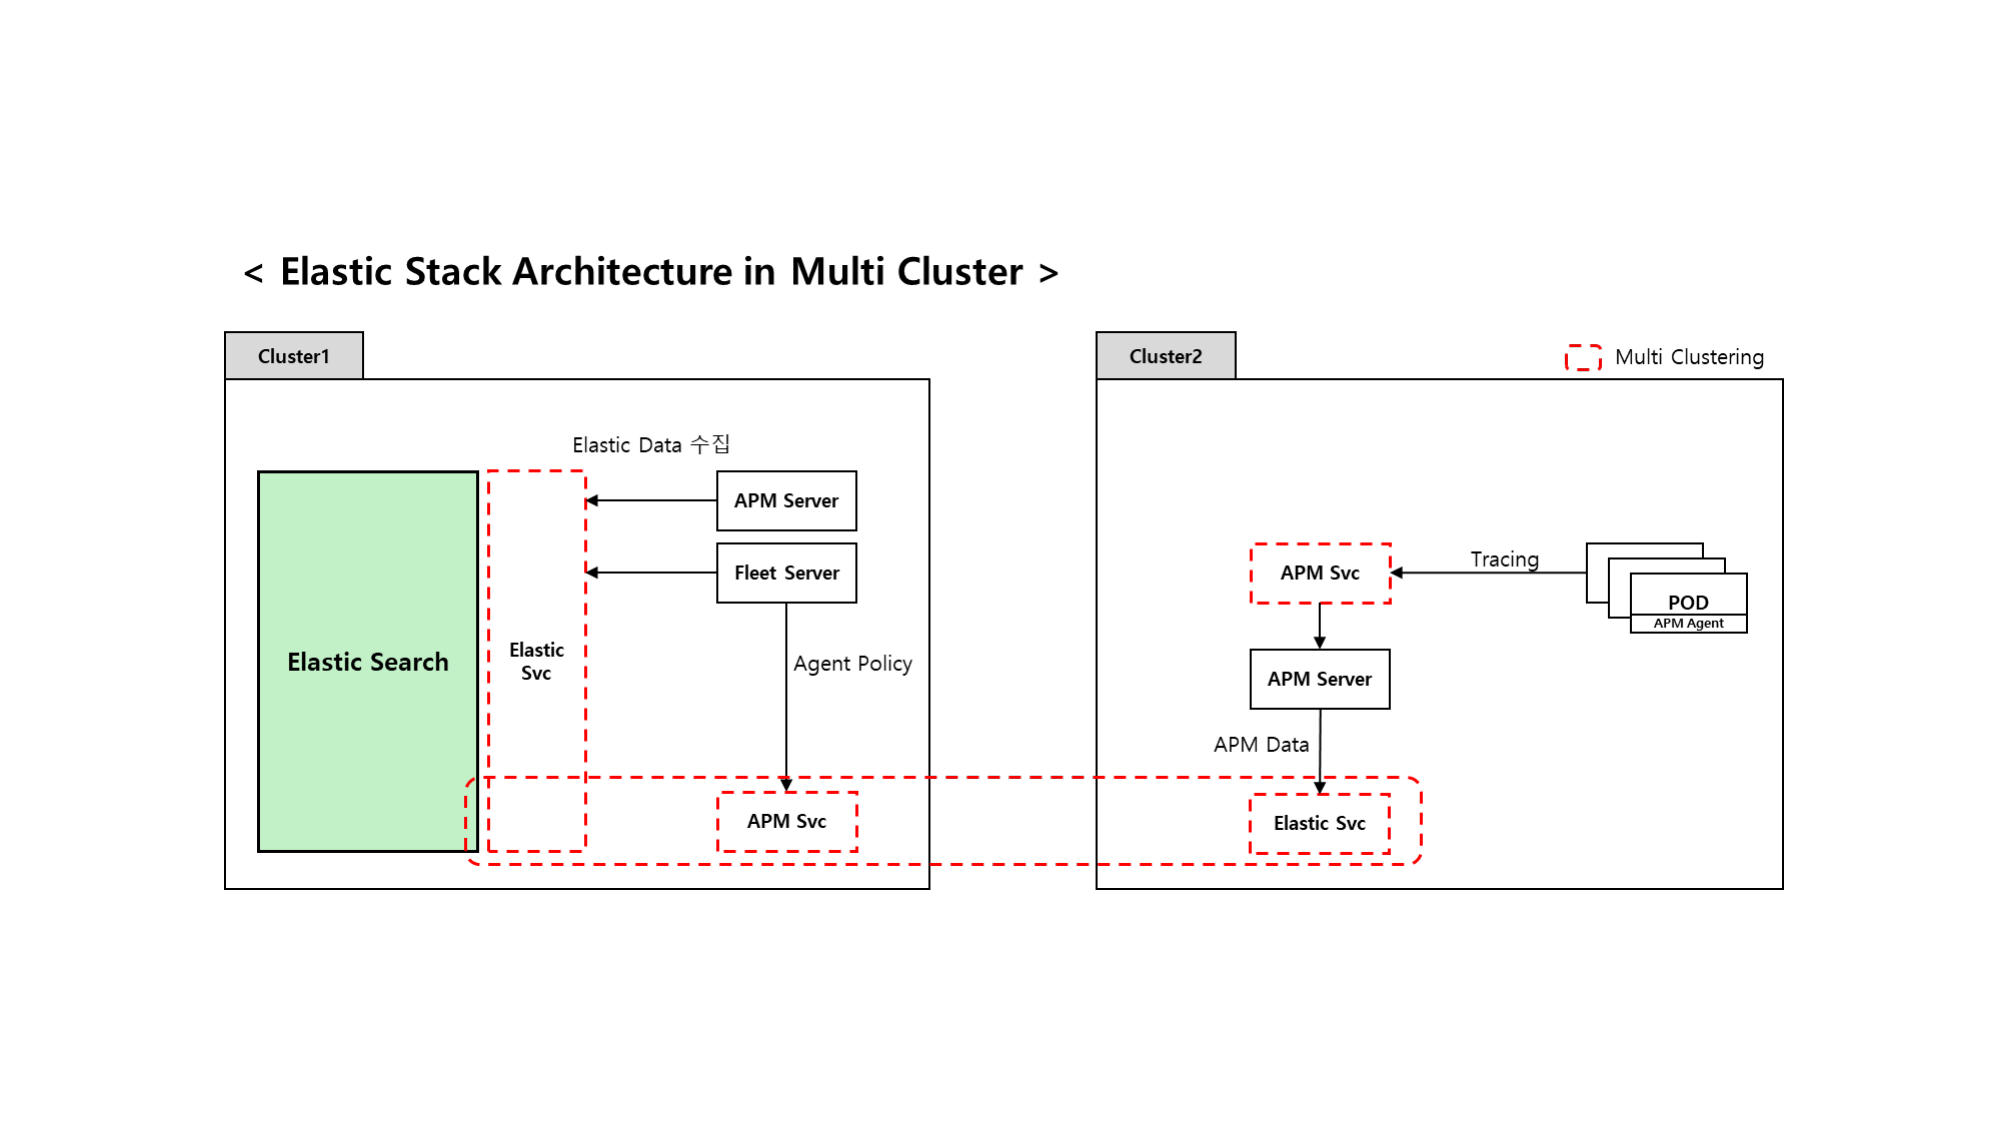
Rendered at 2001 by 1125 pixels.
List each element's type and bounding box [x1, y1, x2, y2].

picture [215, 234, 1785, 891]
